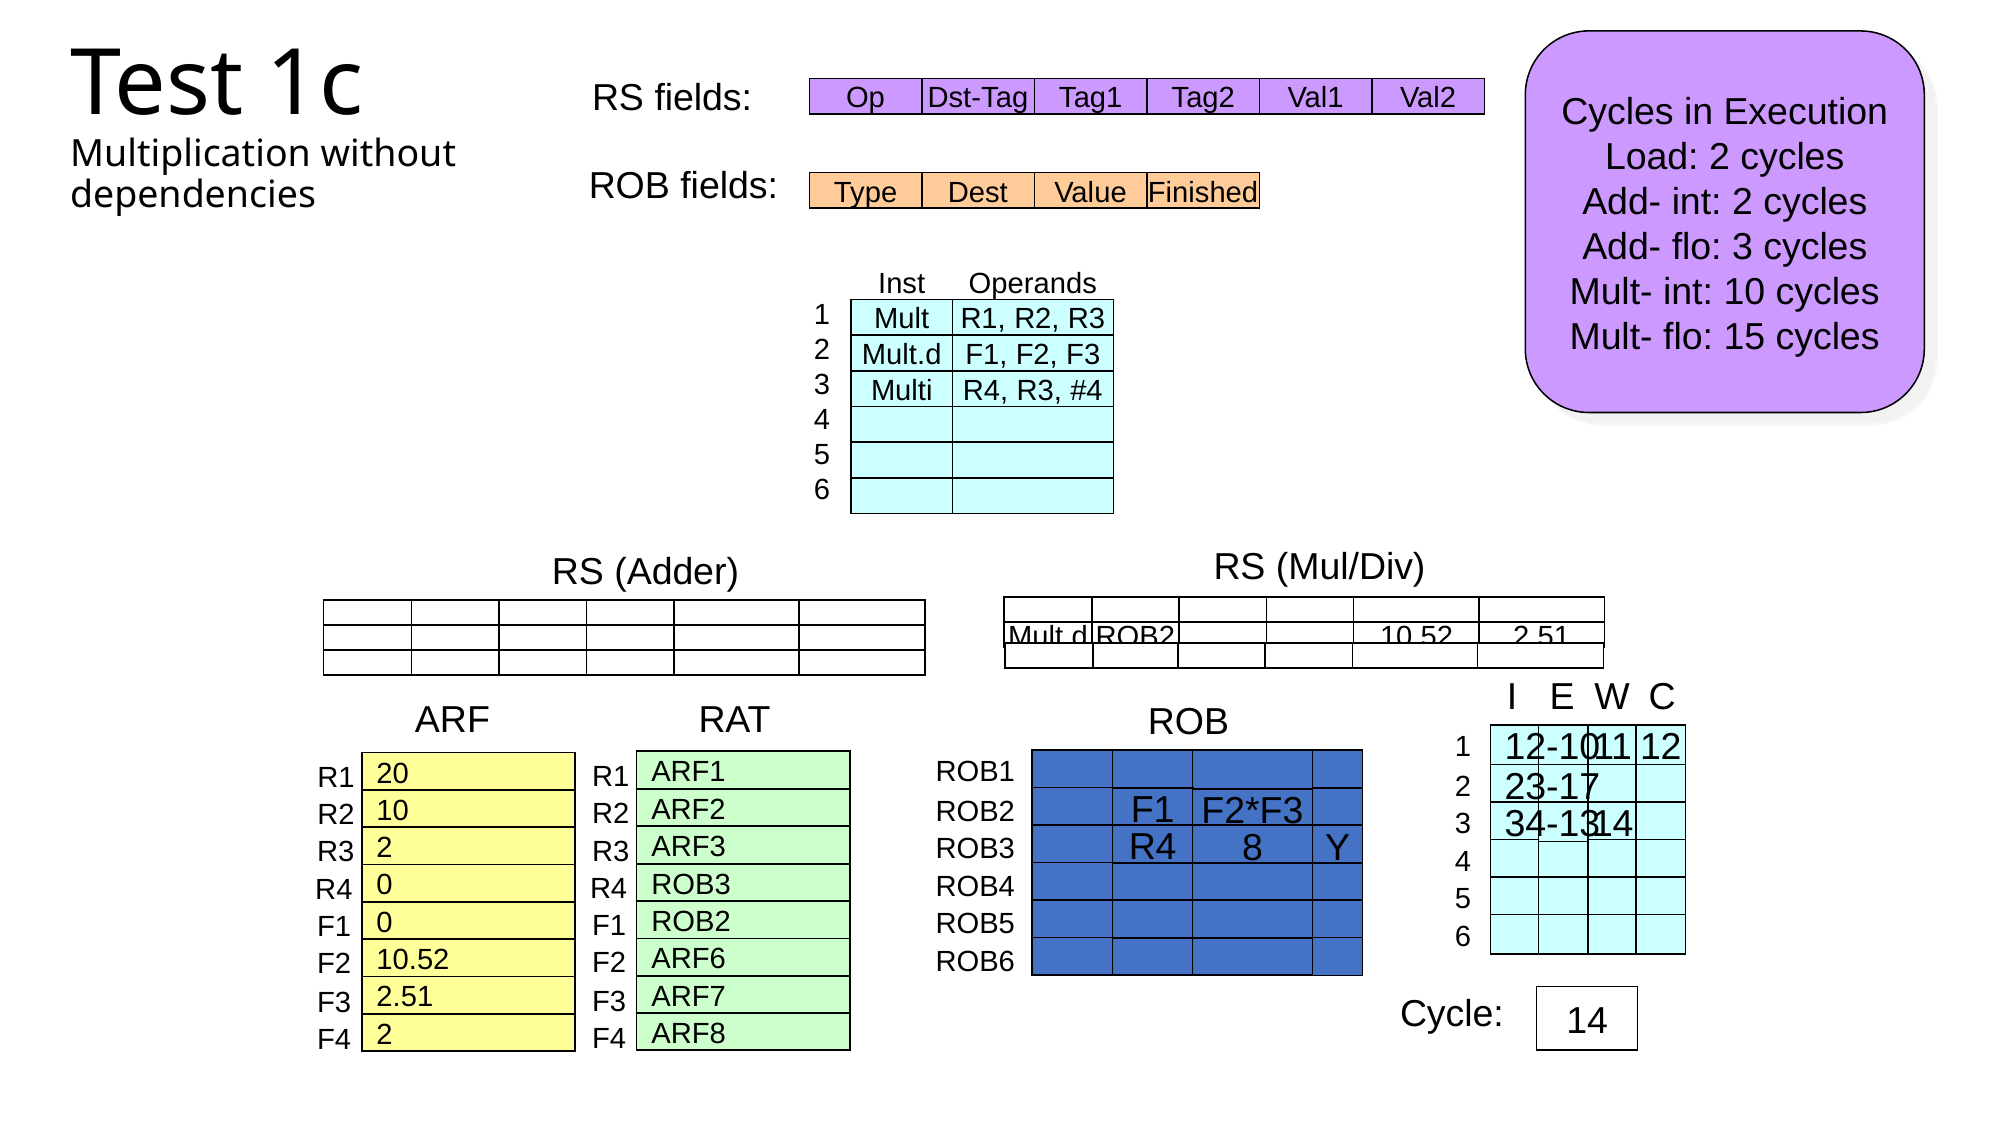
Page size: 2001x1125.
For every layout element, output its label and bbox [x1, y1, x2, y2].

text_box [323, 539, 925, 675]
text_box [1003, 597, 1605, 668]
text_box [1385, 981, 1519, 1042]
text_box [1536, 986, 1638, 1051]
text_box [1438, 724, 1488, 955]
text_box [950, 749, 1000, 980]
text_box [1490, 724, 1686, 955]
text_box [400, 687, 505, 748]
text_box [809, 78, 1485, 115]
text_box [683, 687, 786, 748]
title [55, 16, 613, 234]
text_box [799, 263, 1114, 514]
text_box [1198, 534, 1441, 595]
text_box [299, 749, 850, 1064]
text_box [1487, 674, 1687, 715]
text_box [809, 172, 1260, 209]
text_box [1525, 30, 1925, 413]
text_box [1032, 689, 1363, 976]
text_box [613, 153, 794, 214]
text_box [613, 66, 768, 126]
